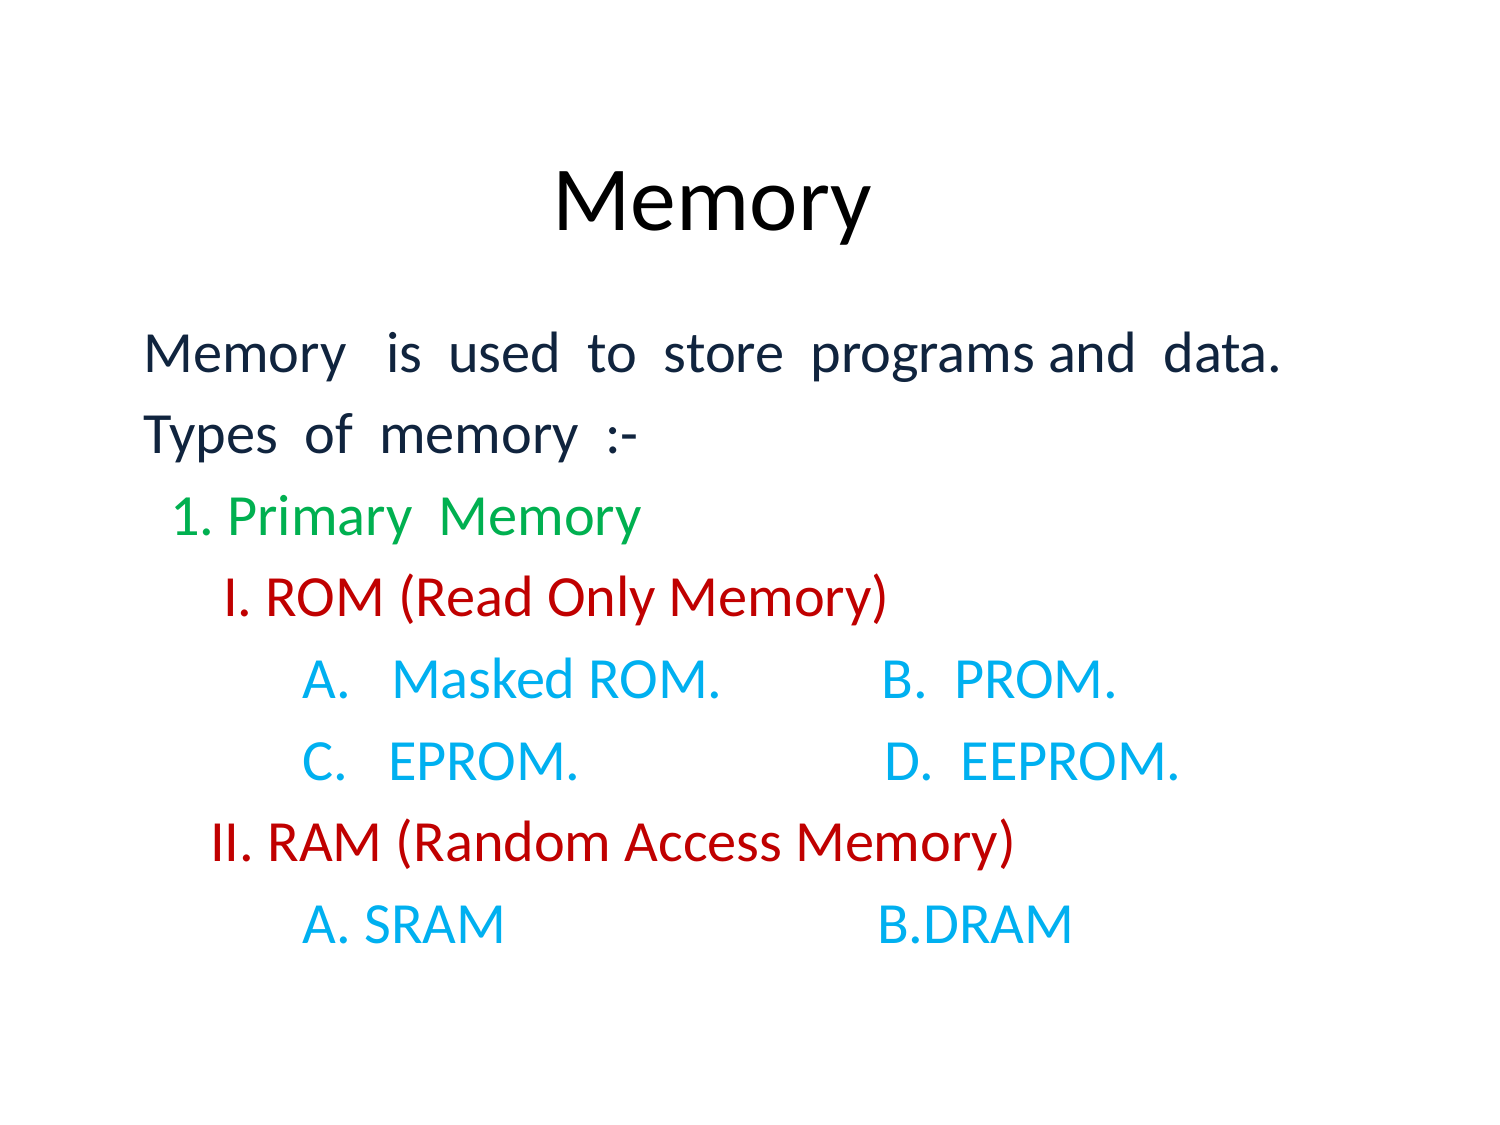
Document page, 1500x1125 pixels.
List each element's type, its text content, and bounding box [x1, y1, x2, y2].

title Memory [37, 99, 1388, 288]
list Memory is used to store programs and data. Types of memory :- 1. Primary Memory I. ROM (Read Only Memory) A. Masked ROM. B. PROM. C. EPROM. D. EEPROM. II. RAM (Random Access Memory) A. SRAM B.DRAM [62, 224, 1438, 1013]
